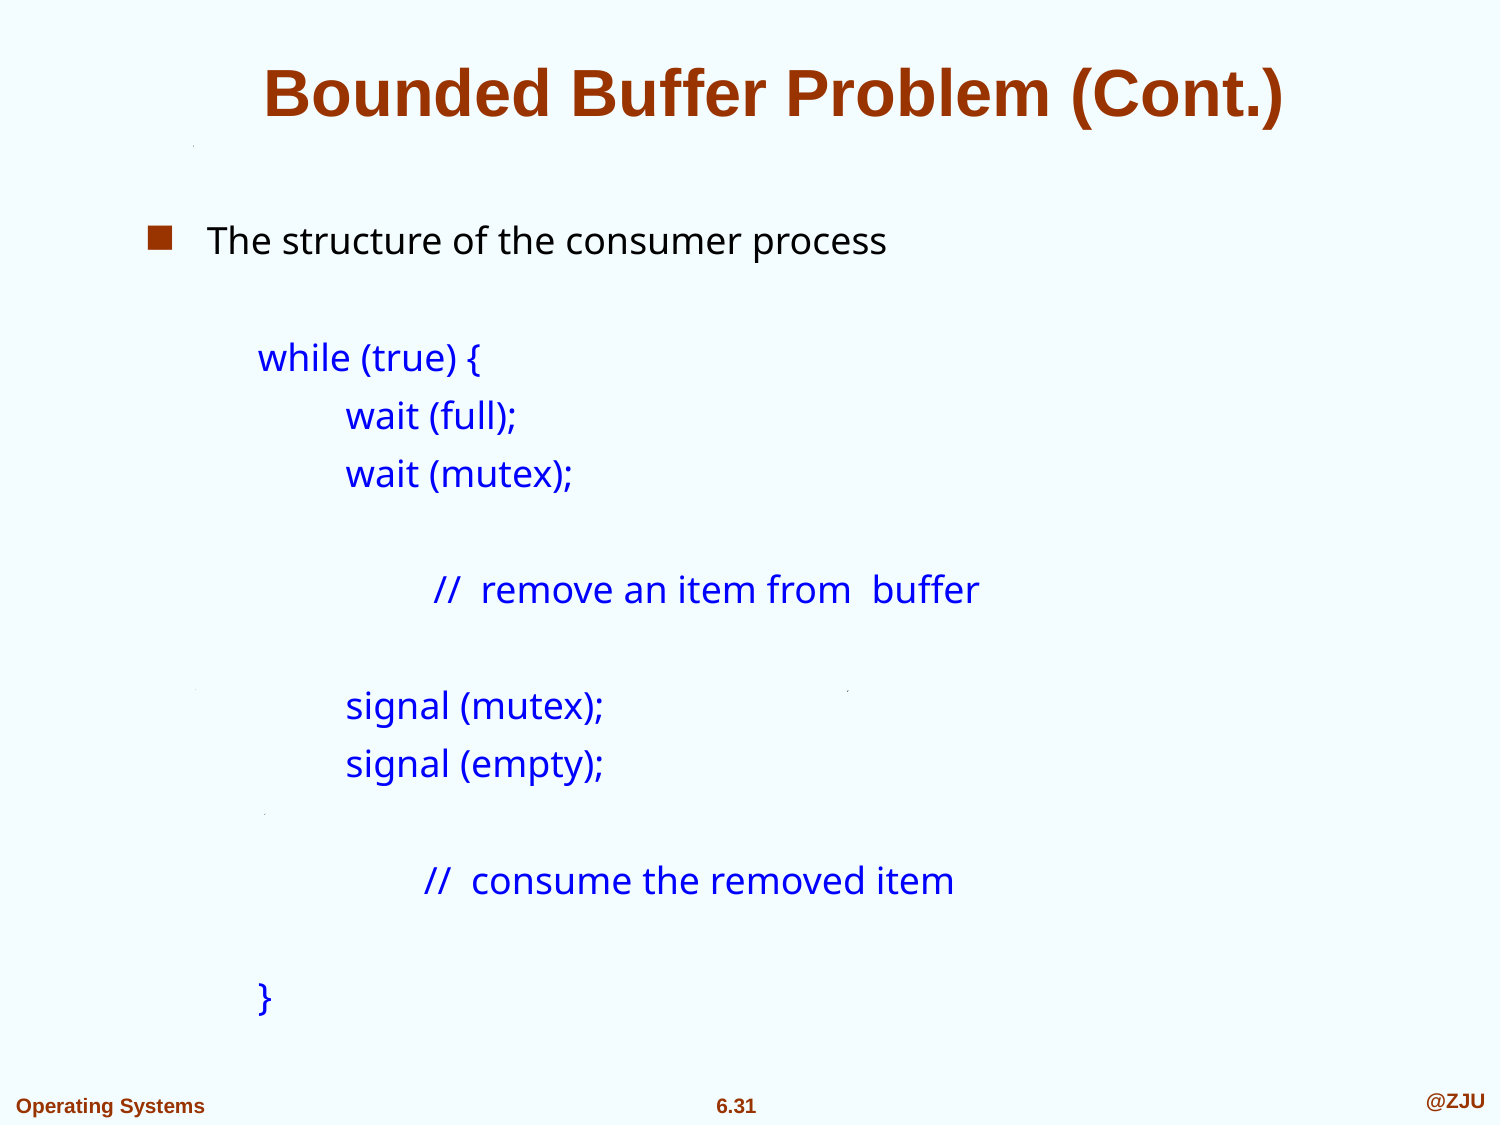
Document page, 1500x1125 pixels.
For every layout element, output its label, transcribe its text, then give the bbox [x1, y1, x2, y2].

list The structure of the consumer process while (true) { wait (full); wait (mutex); // remove an item from buffer signal (mutex); signal (empty); // consume the removed item } [135, 209, 1424, 1010]
title Bounded Buffer Problem (Cont.) [112, 37, 1438, 138]
